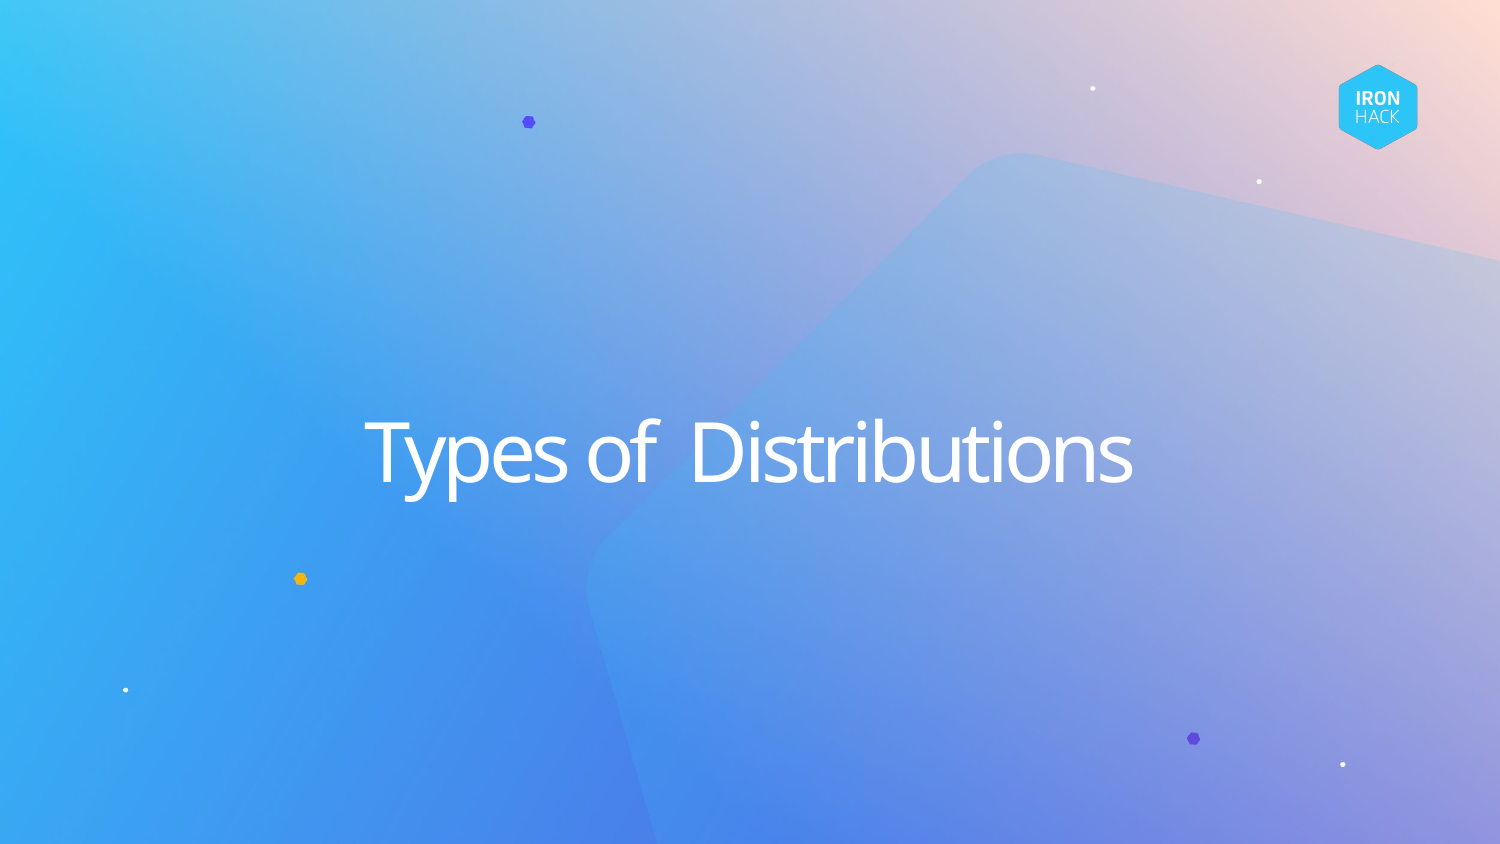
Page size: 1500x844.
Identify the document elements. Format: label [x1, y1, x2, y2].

text_box [0, 0, 1500, 844]
